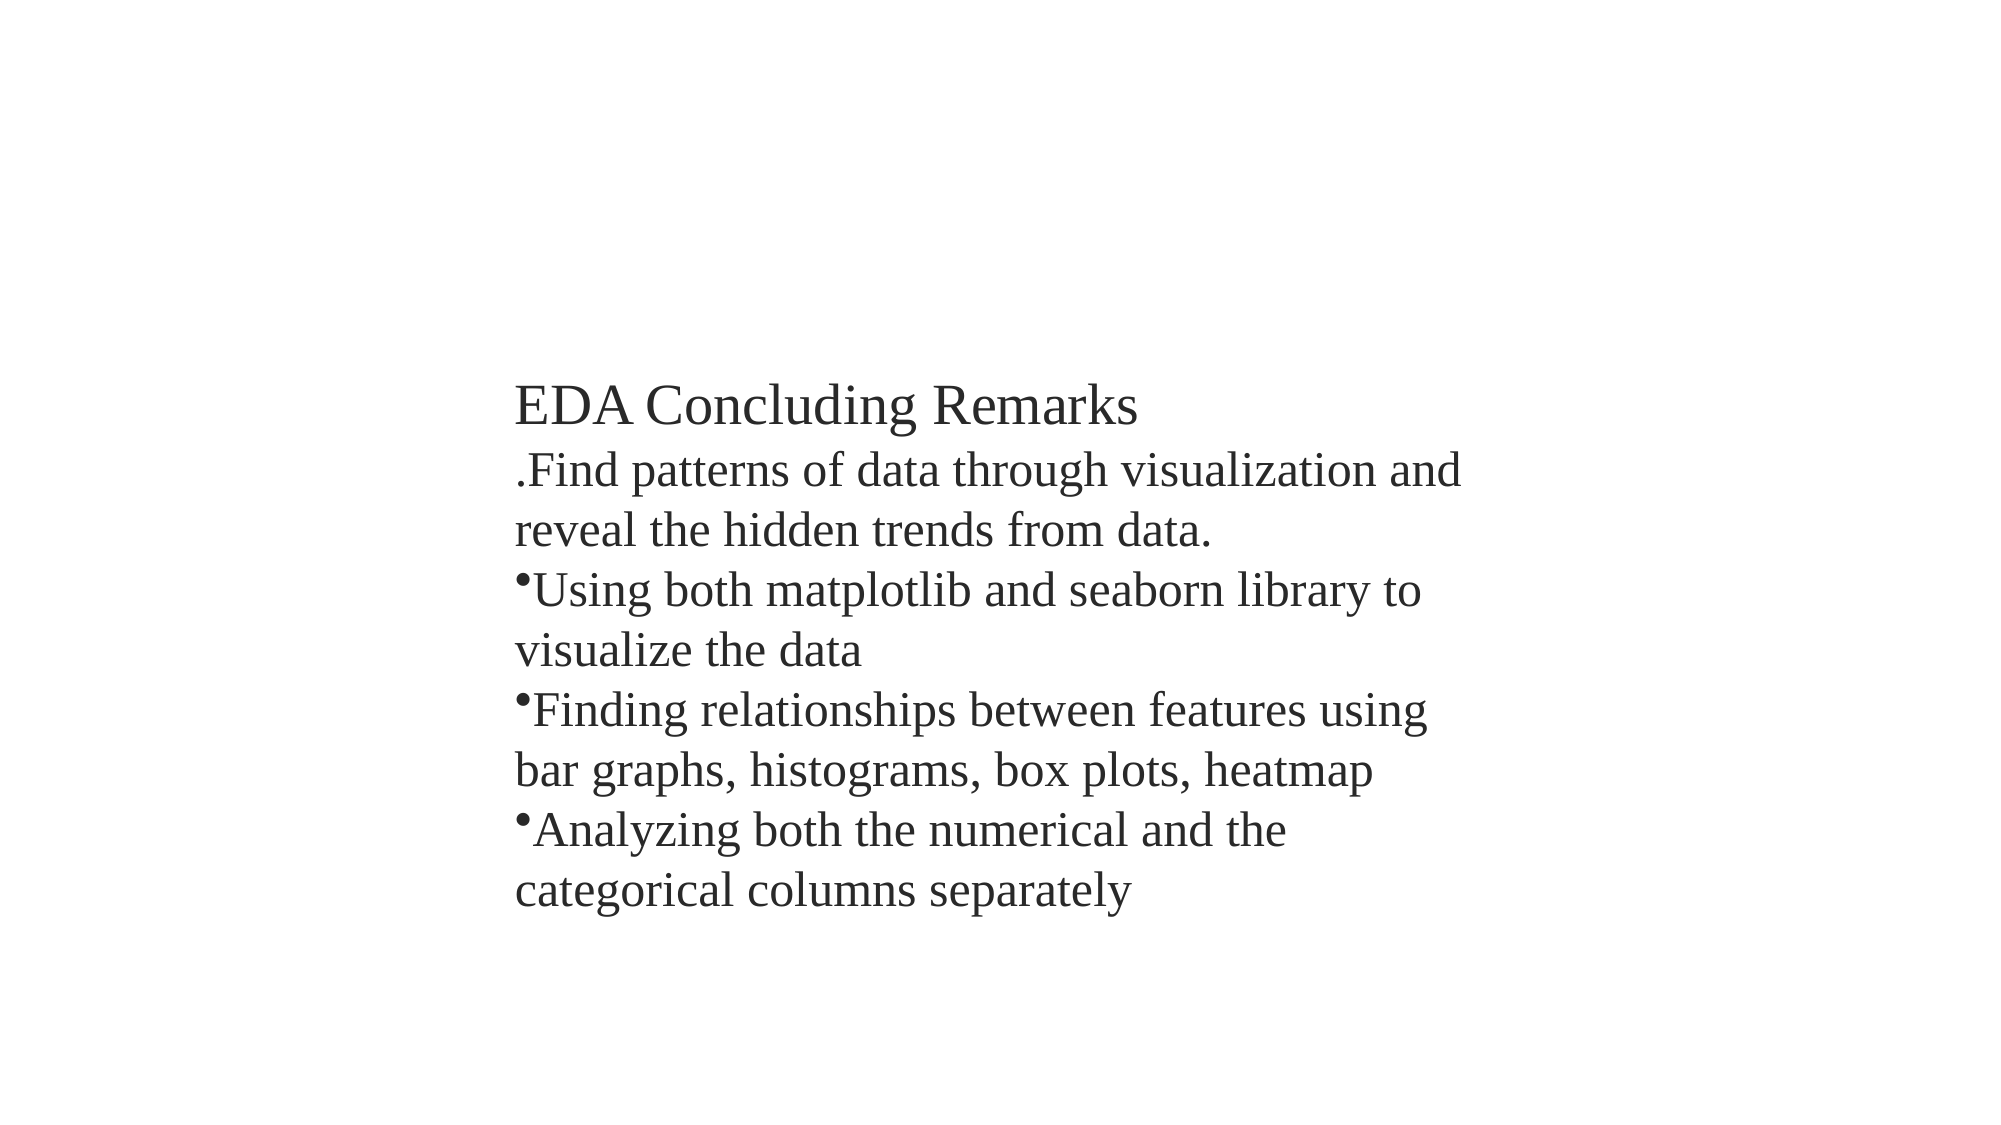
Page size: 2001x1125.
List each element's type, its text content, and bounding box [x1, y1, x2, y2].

text_box EDA Concluding Remarks .Find patterns of data through visualization and reveal the hidden trends from data. Using both matplotlib and seaborn library to visualize the data Finding relationships between features using bar graphs, histograms, box plots, heatmap Analyzing both the numerical and the categorical columns separately [500, 358, 1500, 924]
